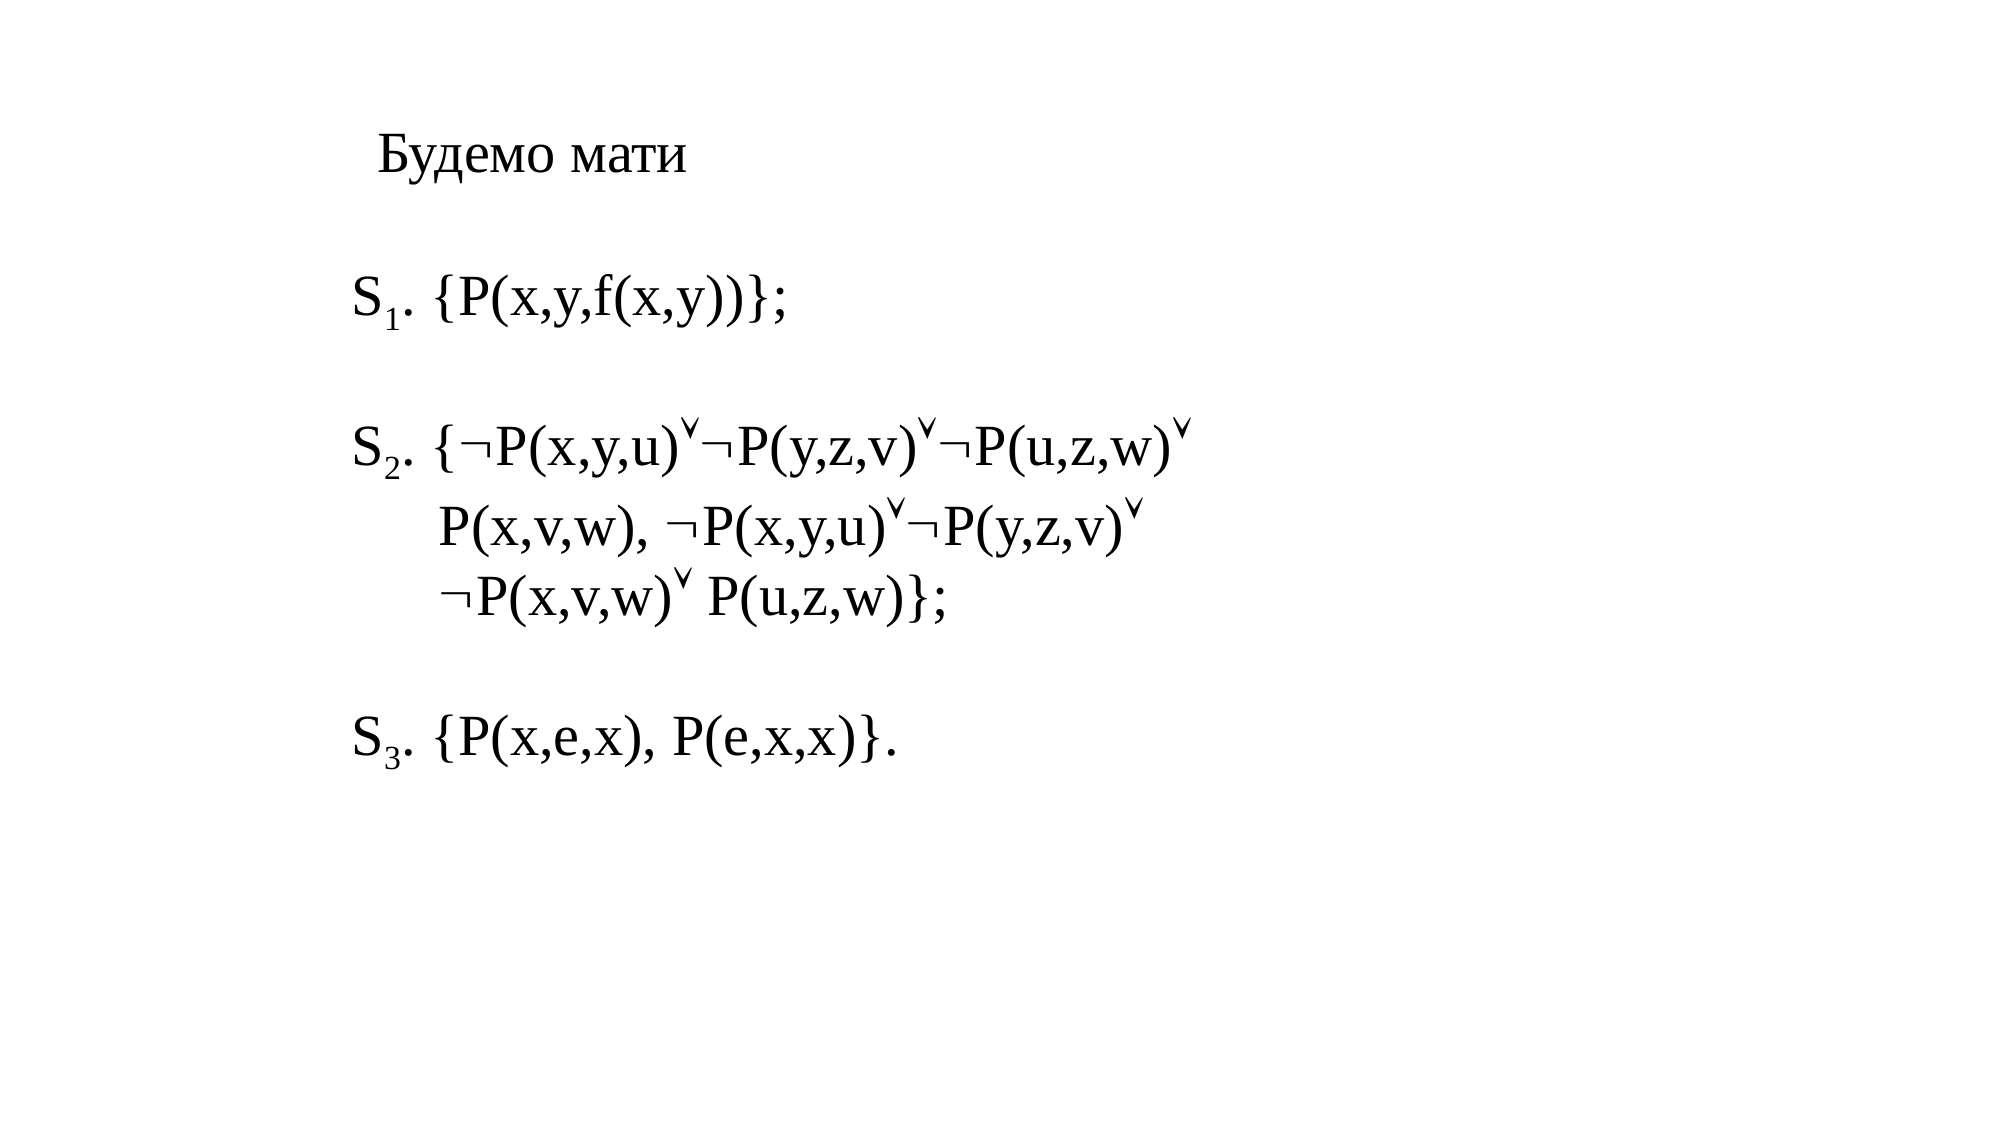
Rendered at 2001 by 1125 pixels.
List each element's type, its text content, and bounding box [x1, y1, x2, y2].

text_box Будемо мати S1. {P(x,y,f(x,y))}; S2. {P(x,y,u)P(y,z,v)P(u,z,w) P(x,v,w), P(x,y,u)P(y,z,v) P(x,v,w) P(u,z,w)}; S3. {P(x,e,x), P(e,x,x)}. [249, 0, 1750, 854]
